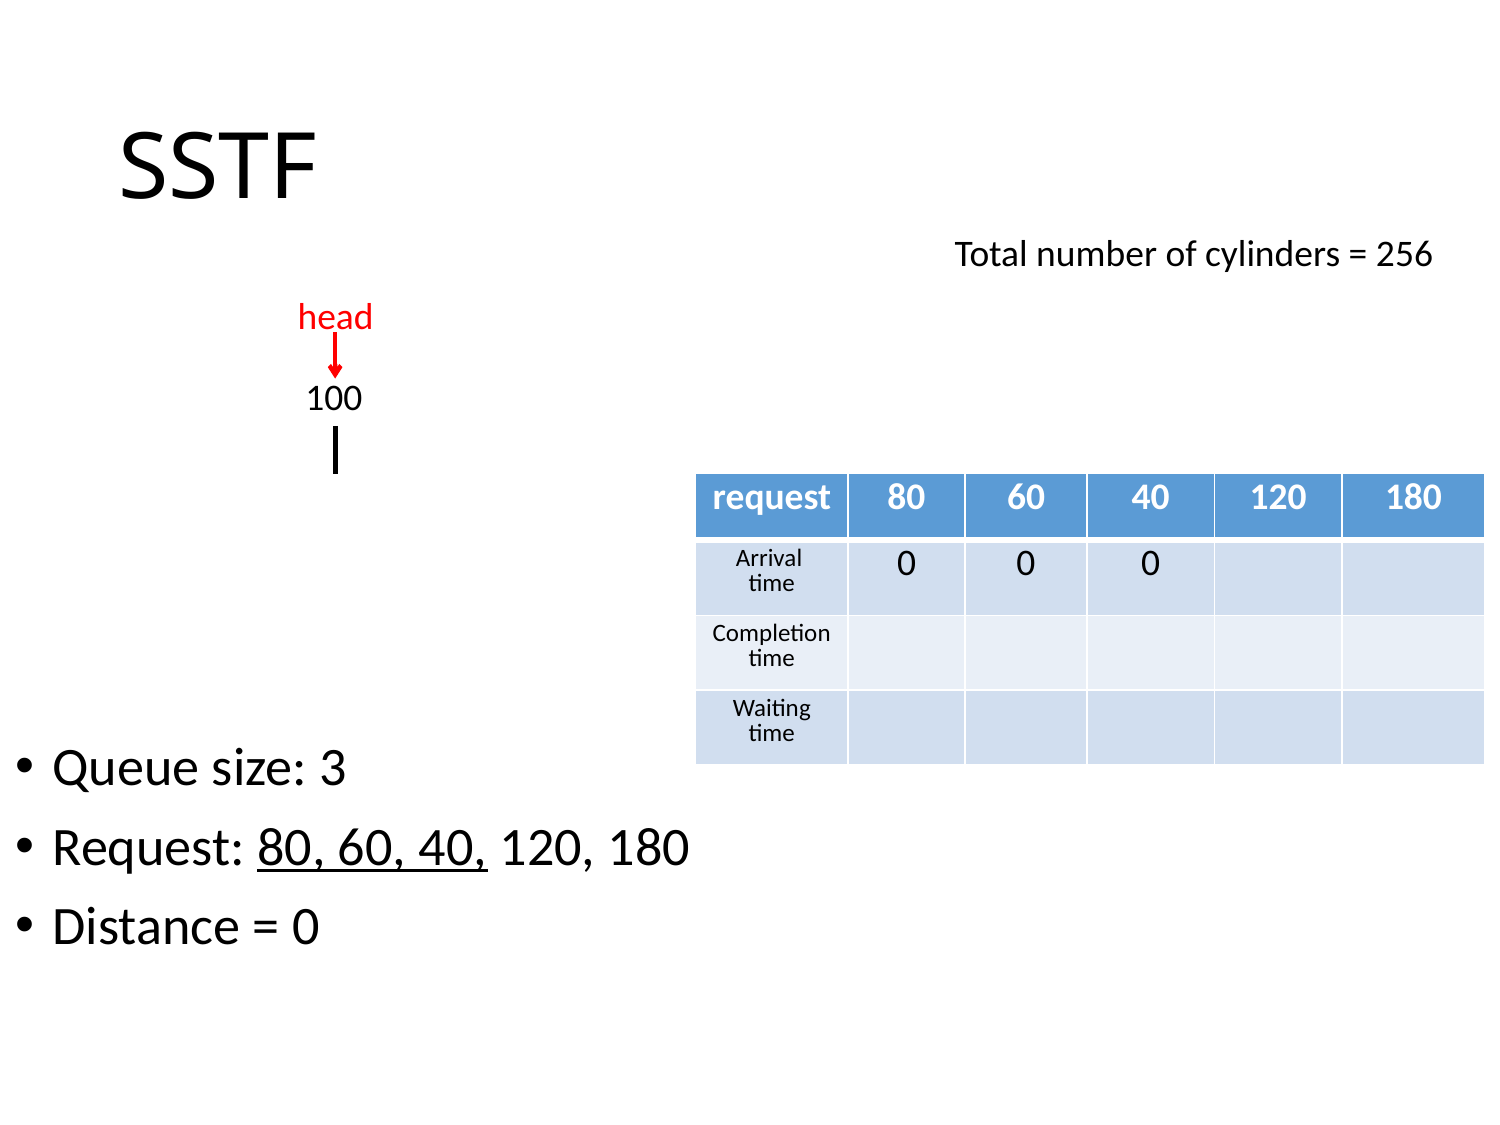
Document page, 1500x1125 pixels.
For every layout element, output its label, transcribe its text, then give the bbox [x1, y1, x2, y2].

table_cell [1215, 616, 1341, 689]
table_cell 0 [1088, 543, 1214, 615]
table_header 180 [1343, 474, 1484, 537]
table_header 60 [966, 474, 1086, 537]
table_cell [849, 691, 964, 764]
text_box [282, 284, 396, 379]
table_cell [1343, 616, 1484, 689]
text_box Total number of cylinders = 256 [939, 221, 1449, 282]
table_cell [1343, 543, 1484, 615]
table_cell [849, 616, 964, 689]
table_header 80 [849, 474, 964, 537]
title SSTF [103, 59, 1397, 222]
table_cell Arrival time [696, 543, 847, 615]
table_cell [1215, 691, 1341, 764]
table_cell [1215, 543, 1341, 615]
table_cell 0 [966, 543, 1086, 615]
table_cell [1343, 691, 1484, 764]
table_header 120 [1215, 474, 1341, 537]
list Queue size: 3 Request: 80, 60, 40, 120, 180 Distance = 0 [0, 222, 1397, 972]
table_cell [1088, 616, 1214, 689]
table_cell Completion time [696, 616, 847, 689]
table_cell [966, 691, 1086, 764]
table_header request [696, 474, 847, 537]
table_cell 0 [849, 543, 964, 615]
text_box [290, 379, 389, 474]
table_cell Waiting time [696, 691, 847, 764]
table_cell [966, 616, 1086, 689]
table_header 40 [1088, 474, 1214, 537]
table_cell [1088, 691, 1214, 764]
